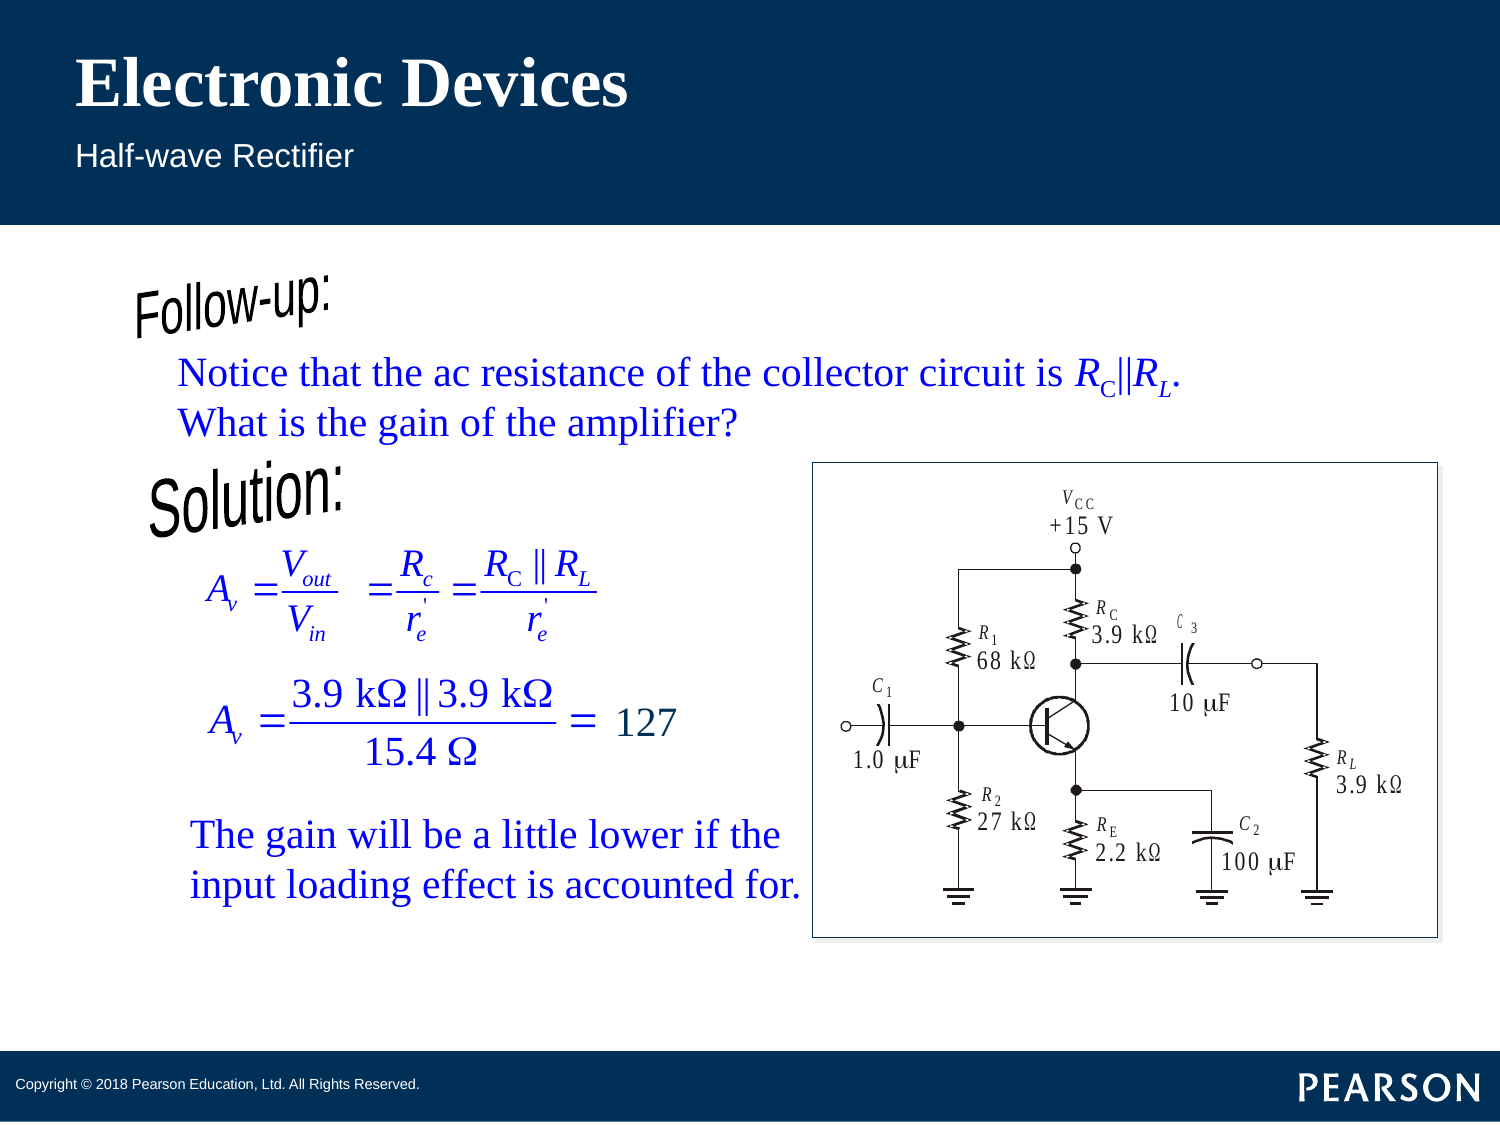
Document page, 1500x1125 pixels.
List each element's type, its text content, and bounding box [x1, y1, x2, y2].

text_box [837, 487, 1413, 909]
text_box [199, 667, 599, 776]
text_box What is the gain of the amplifier? [162, 410, 813, 453]
list Half-wave Rectifier [75, 133, 1425, 200]
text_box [197, 539, 604, 651]
text_box [812, 462, 1438, 938]
title Electronic Devices [75, 35, 1425, 133]
text_box 127 [603, 687, 775, 753]
text_box Notice that the ac resistance of the collector circuit is RC||RL. [162, 337, 1300, 410]
text_box The gain will be a little lower if the input loading effect is accounted for. [174, 799, 825, 915]
